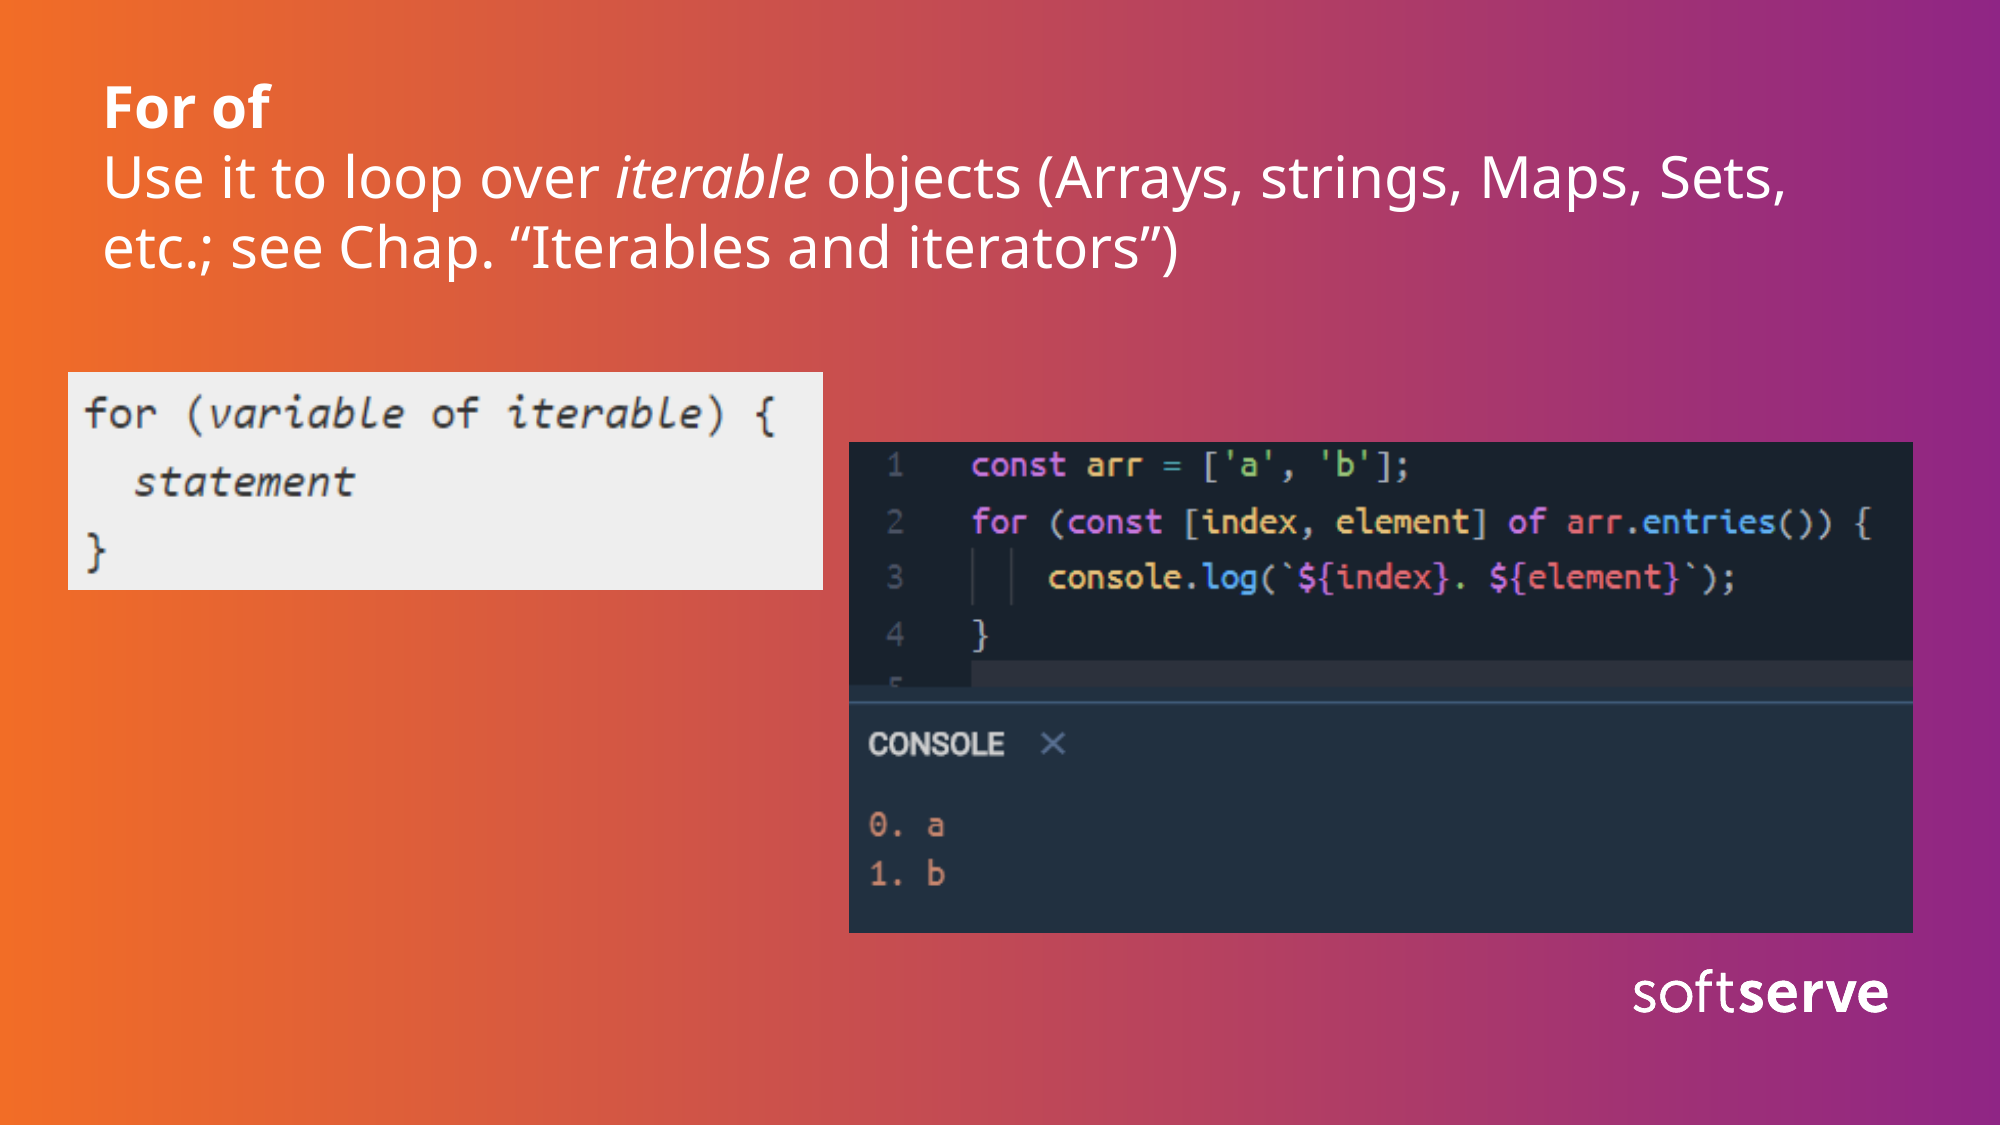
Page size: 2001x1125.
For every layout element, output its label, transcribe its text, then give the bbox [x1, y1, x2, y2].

picture [849, 441, 1913, 933]
text_box For of Use it to loop over iterable objects (Arrays, strings, Maps, Sets, etc.; see Chap. “Iterables and iterators”) [87, 62, 1913, 288]
picture [67, 372, 823, 590]
